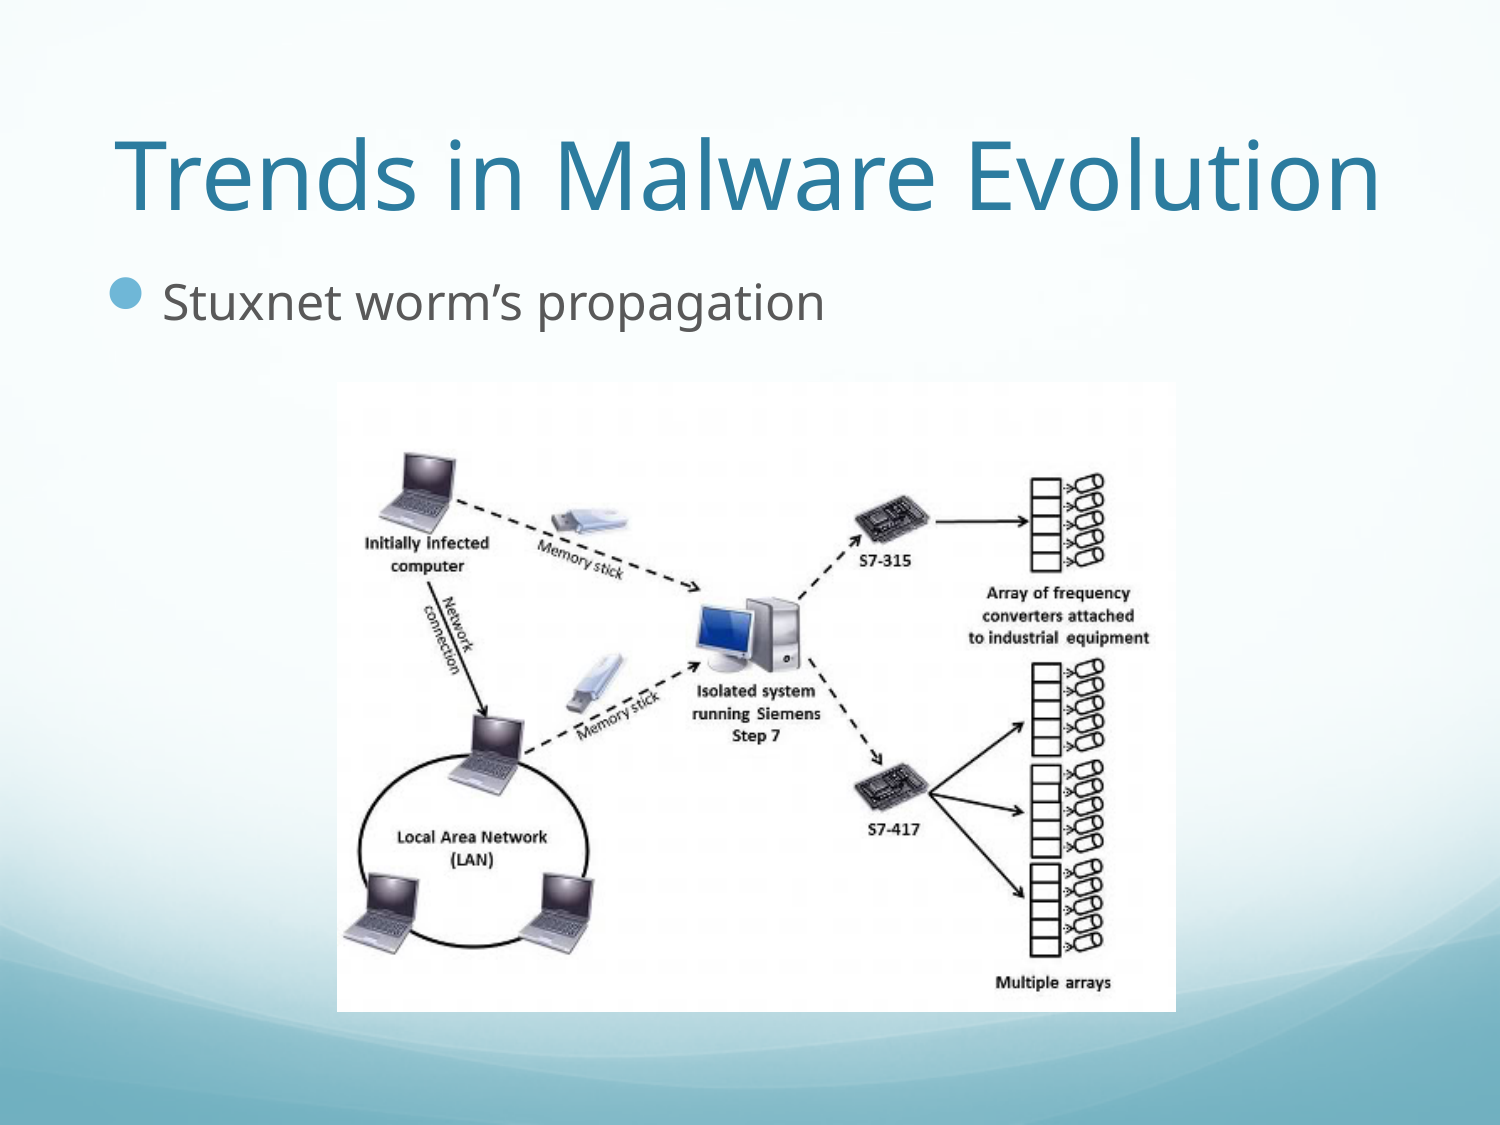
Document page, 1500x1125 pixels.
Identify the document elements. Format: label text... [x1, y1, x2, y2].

list Stuxnet worm’s propagation [90, 262, 1410, 975]
picture [336, 382, 1177, 1012]
title Trends in Malware Evolution [90, 17, 1410, 237]
